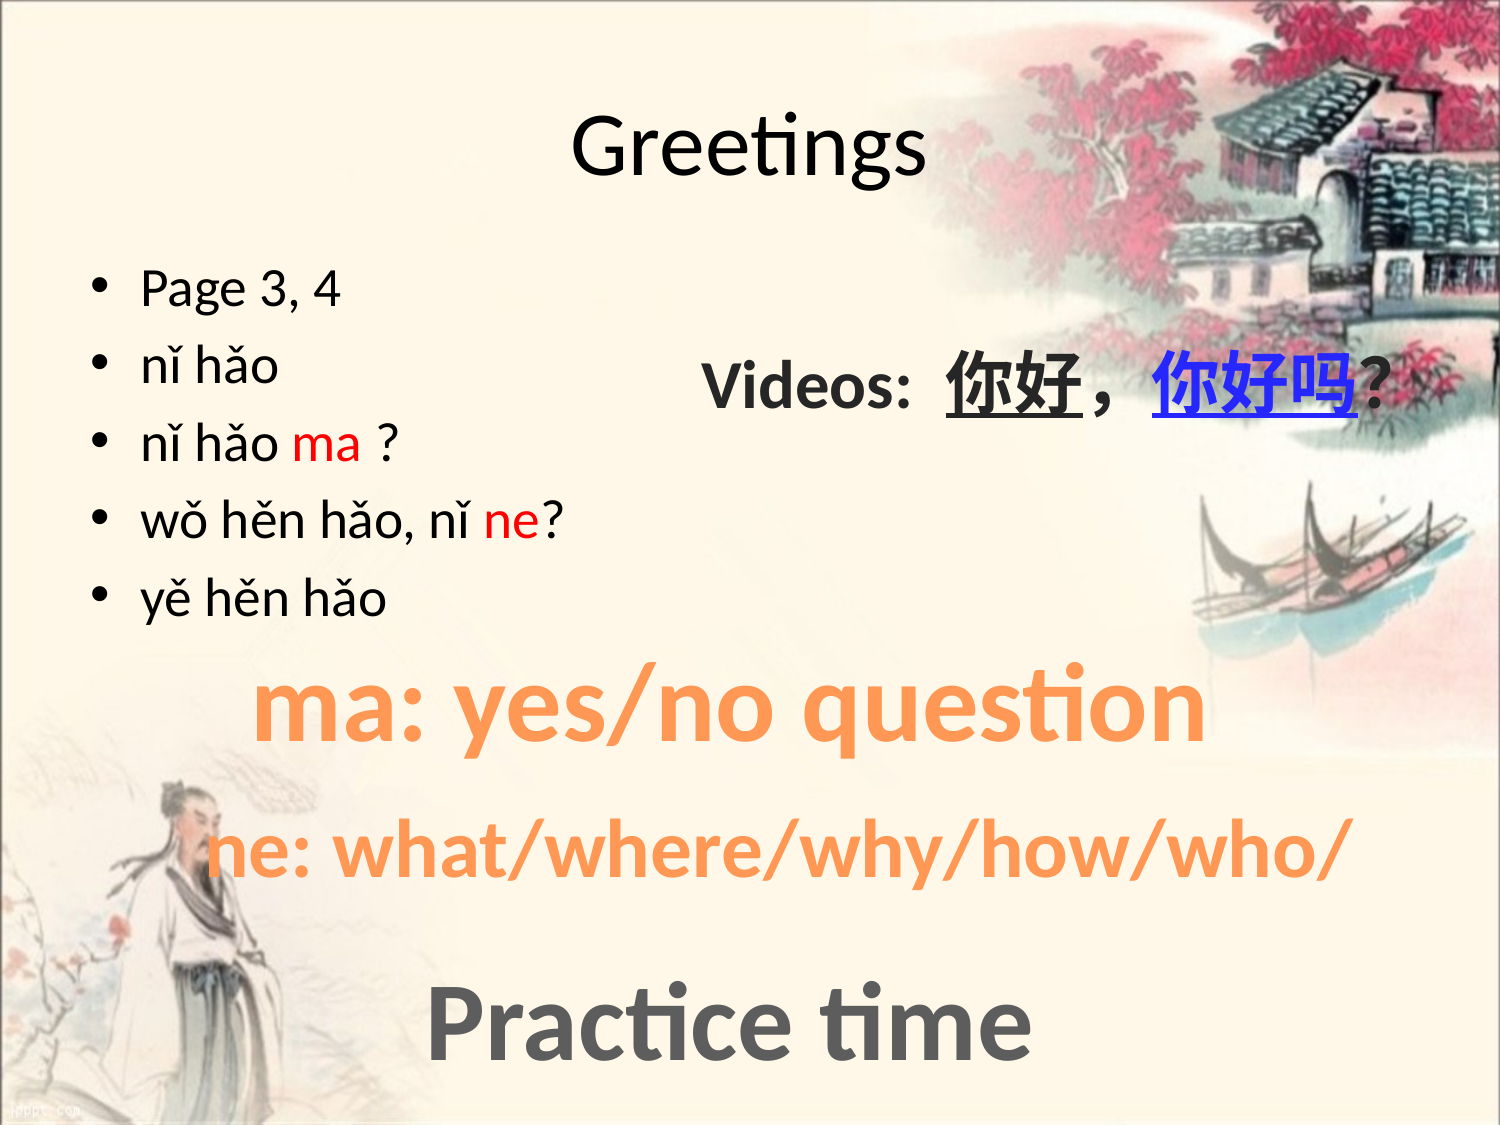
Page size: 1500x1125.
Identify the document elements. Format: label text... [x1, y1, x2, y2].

picture [0, 0, 1500, 1125]
text_box ma: yes/no question [235, 621, 1225, 772]
text_box ne: what/where/why/how/who/ [189, 786, 1370, 902]
text_box Practice time [410, 940, 1050, 1091]
text_box Videos: 你好，你好吗？ [685, 332, 1442, 447]
list Page 3, 4 nǐ hǎo nǐ hǎo ma ? wǒ hěn hǎo, nǐ ne? yě hěn hǎo [75, 243, 1425, 638]
title Greetings [75, 45, 1425, 233]
